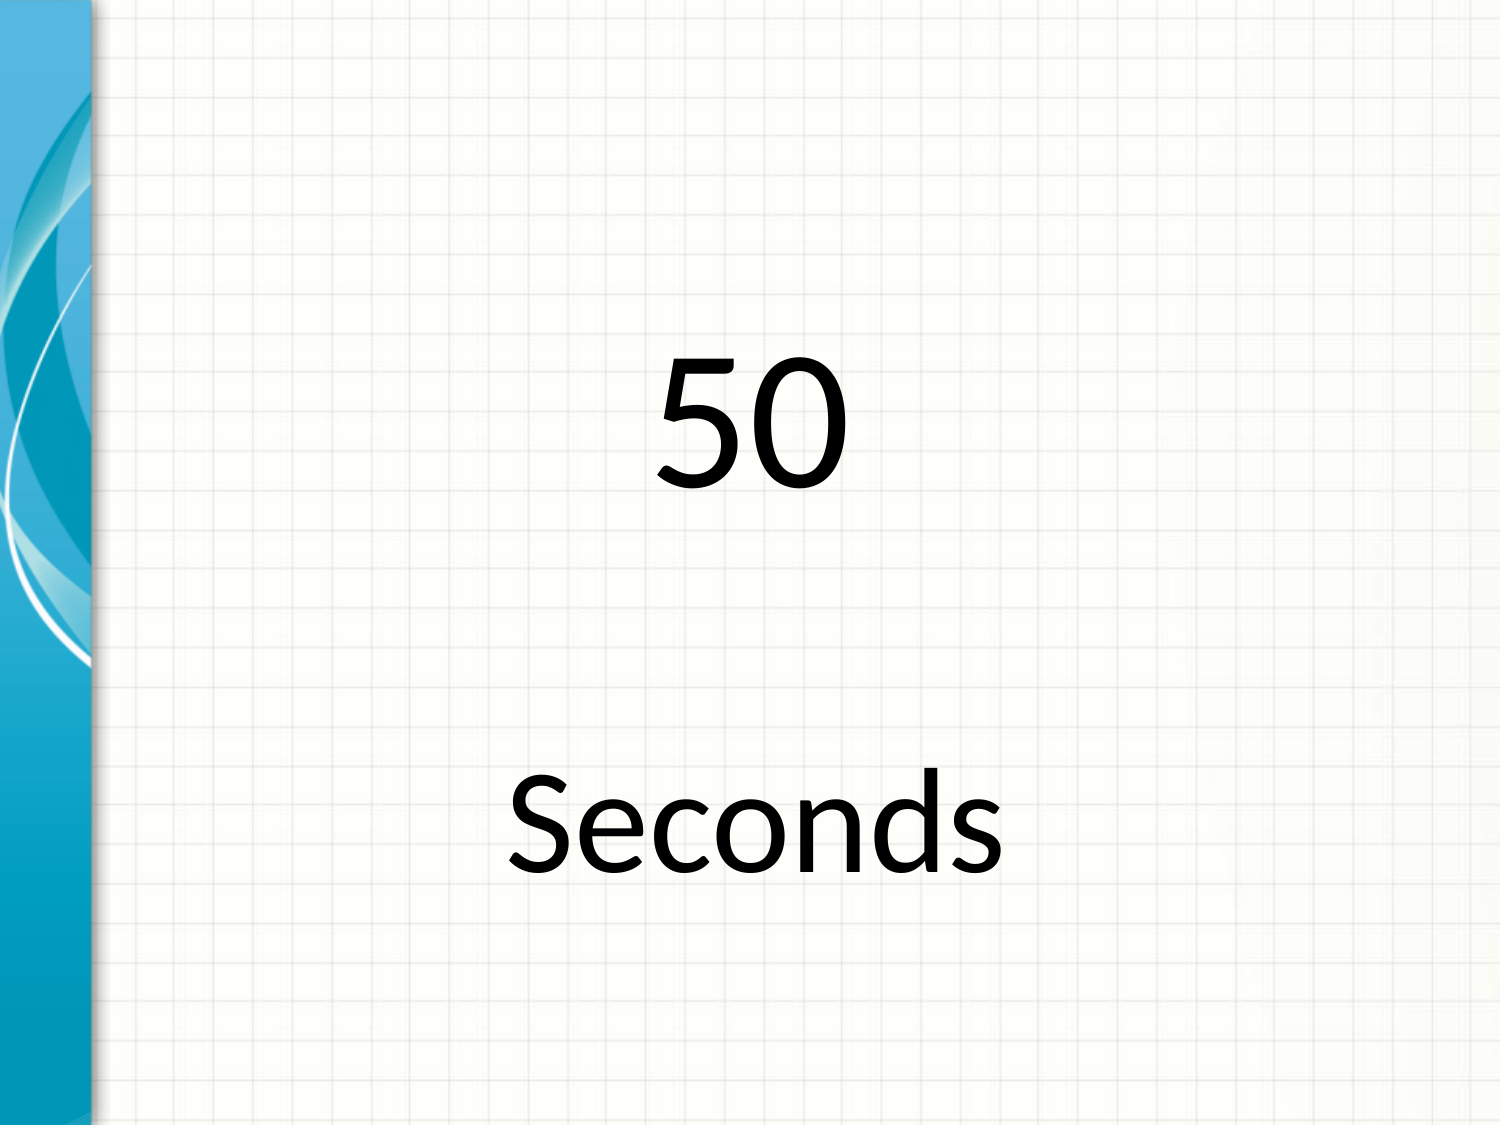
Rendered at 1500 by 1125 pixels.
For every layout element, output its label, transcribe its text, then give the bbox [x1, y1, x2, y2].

picture [0, 0, 1500, 1125]
text_box 50 [337, 279, 1163, 535]
text_box Seconds [374, 715, 1138, 911]
